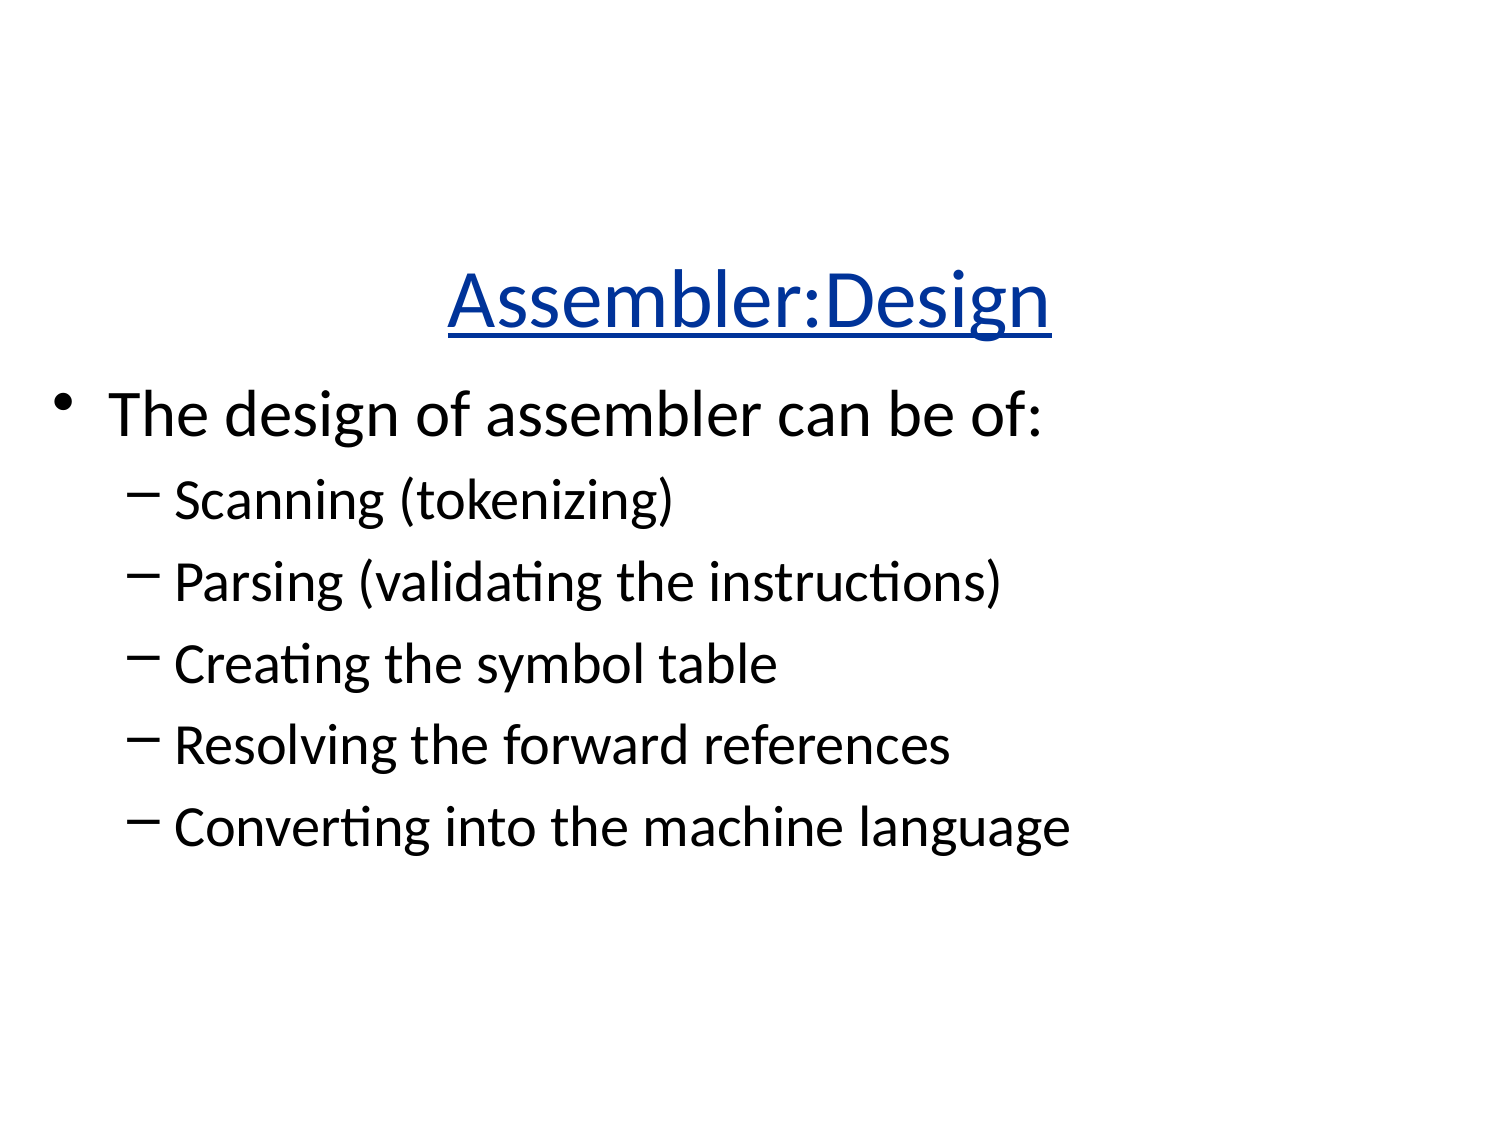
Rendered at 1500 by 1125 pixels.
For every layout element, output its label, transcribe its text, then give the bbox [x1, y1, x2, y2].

text_box Assembler:Design [112, 200, 1388, 362]
text_box The design of assembler can be of: Scanning (tokenizing) Parsing (validating the instructions) Creating the symbol table Resolving the forward references Converting into the machine language [37, 362, 1438, 900]
